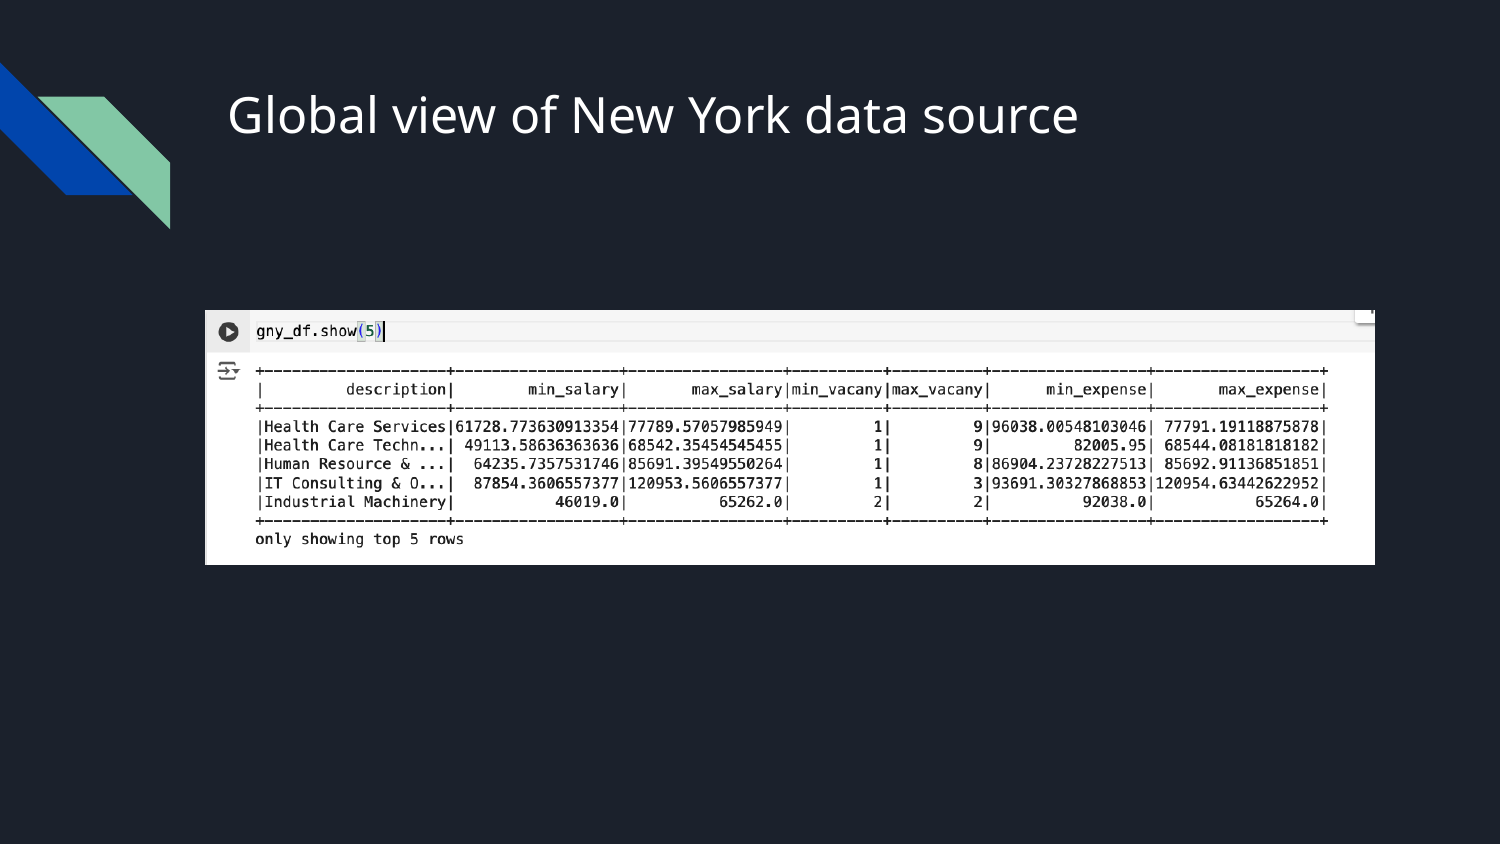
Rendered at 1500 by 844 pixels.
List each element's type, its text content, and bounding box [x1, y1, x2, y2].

picture [205, 310, 1375, 566]
title Global view of New York data source [212, 64, 1368, 215]
